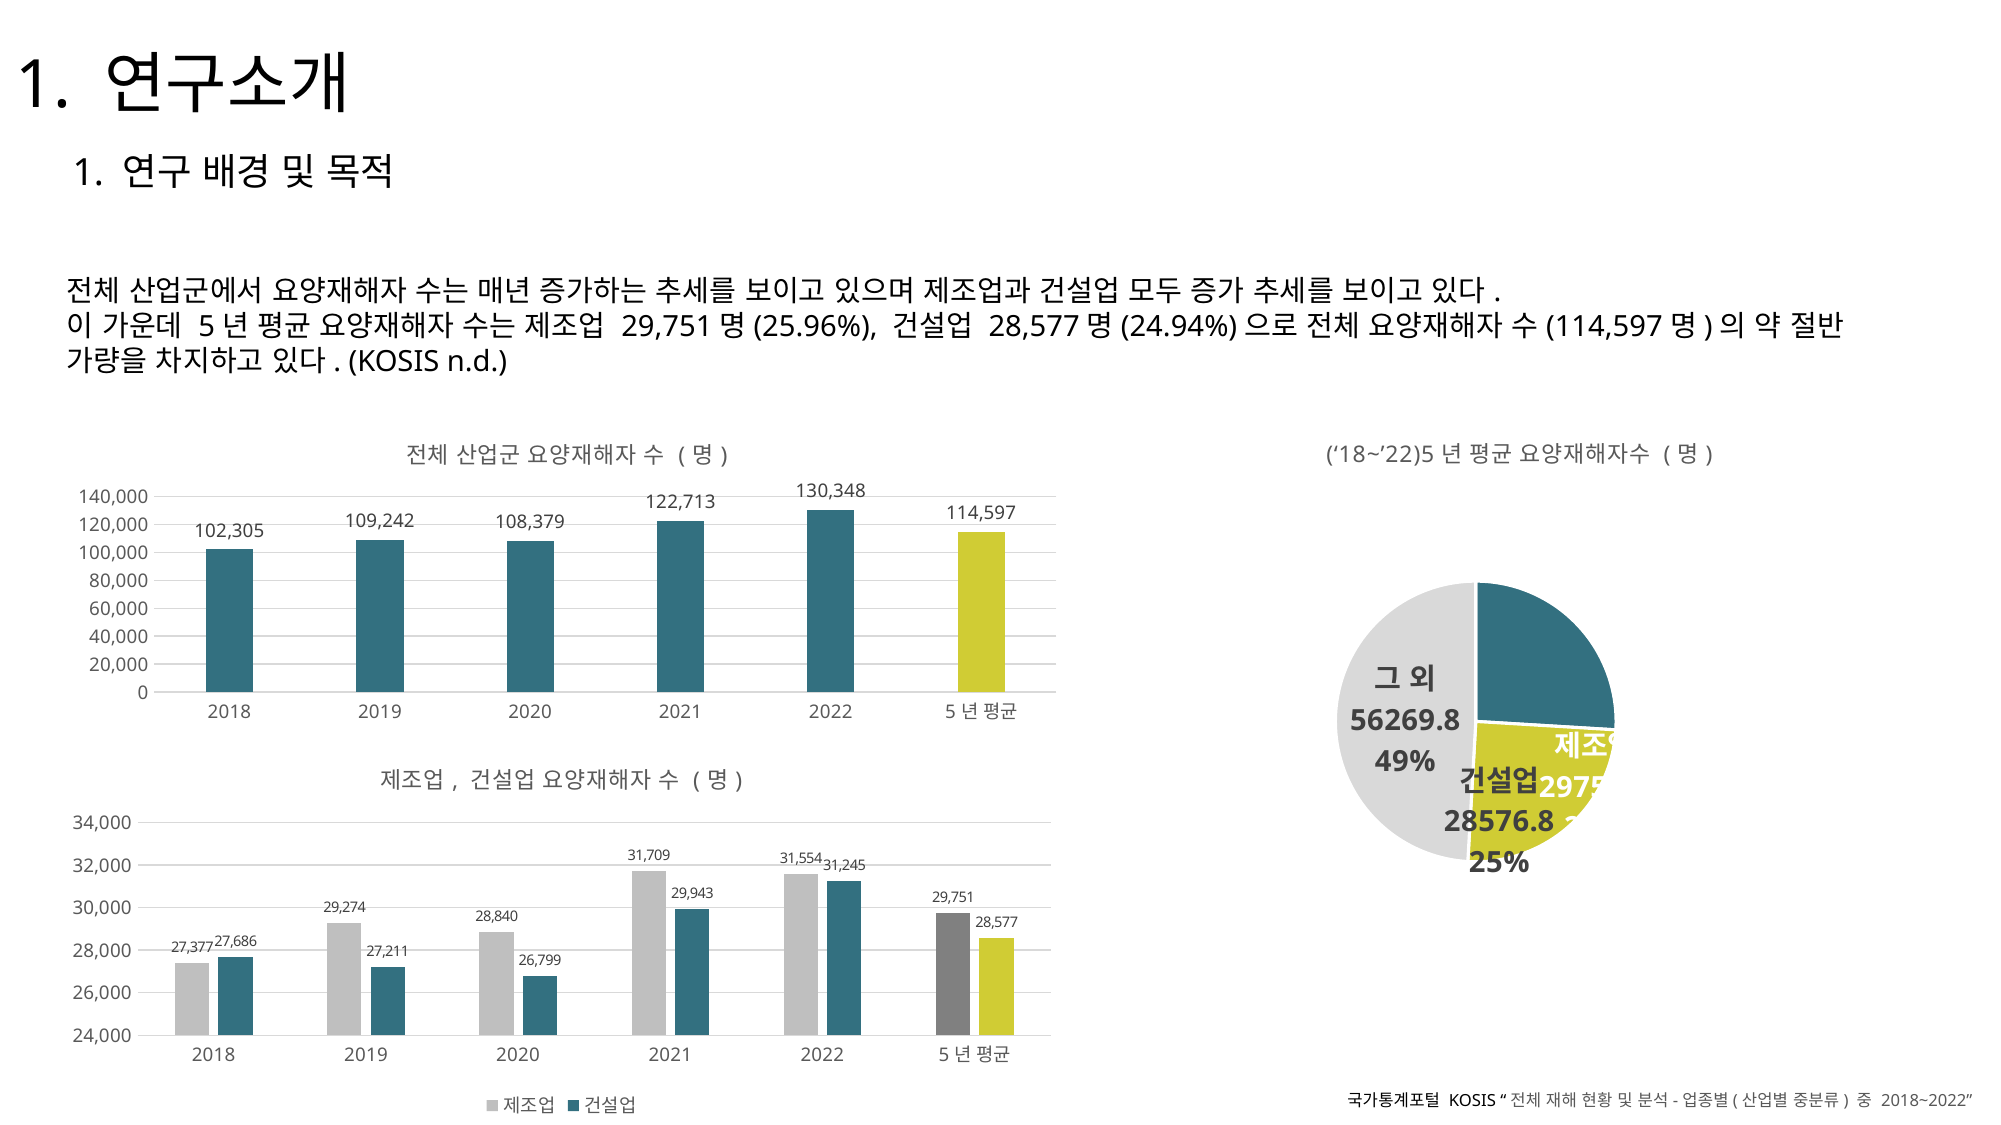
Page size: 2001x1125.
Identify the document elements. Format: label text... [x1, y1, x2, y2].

chart [57, 416, 1077, 731]
text_box 전체 산업군에서 요양재해자 수는 매년 증가하는 추세를 보이고 있으며 제조업과 건설업 모두 증가 추세를 보이고 있다. 이 가운데 5년 평균 요양재해자 수는 제조업 29,751명(25.96%), 건설업 28,577명(24.94%)으로 전체 요양재해자 수(114,597명)의 약 절반 가량을 차지하고 있다. (KOSIS n.d.) [52, 264, 1927, 385]
title 1. 연구소개 [0, 0, 2000, 172]
text_box 1. 연구 배경 및 목적 [57, 140, 1070, 201]
chart [1229, 411, 1811, 975]
text_box 국가통계포털 KOSIS “전체 재해 현황 및 분석-업종별(산업별 중분류) 중 2018~2022” [1272, 1082, 1988, 1117]
chart [51, 739, 1072, 1125]
